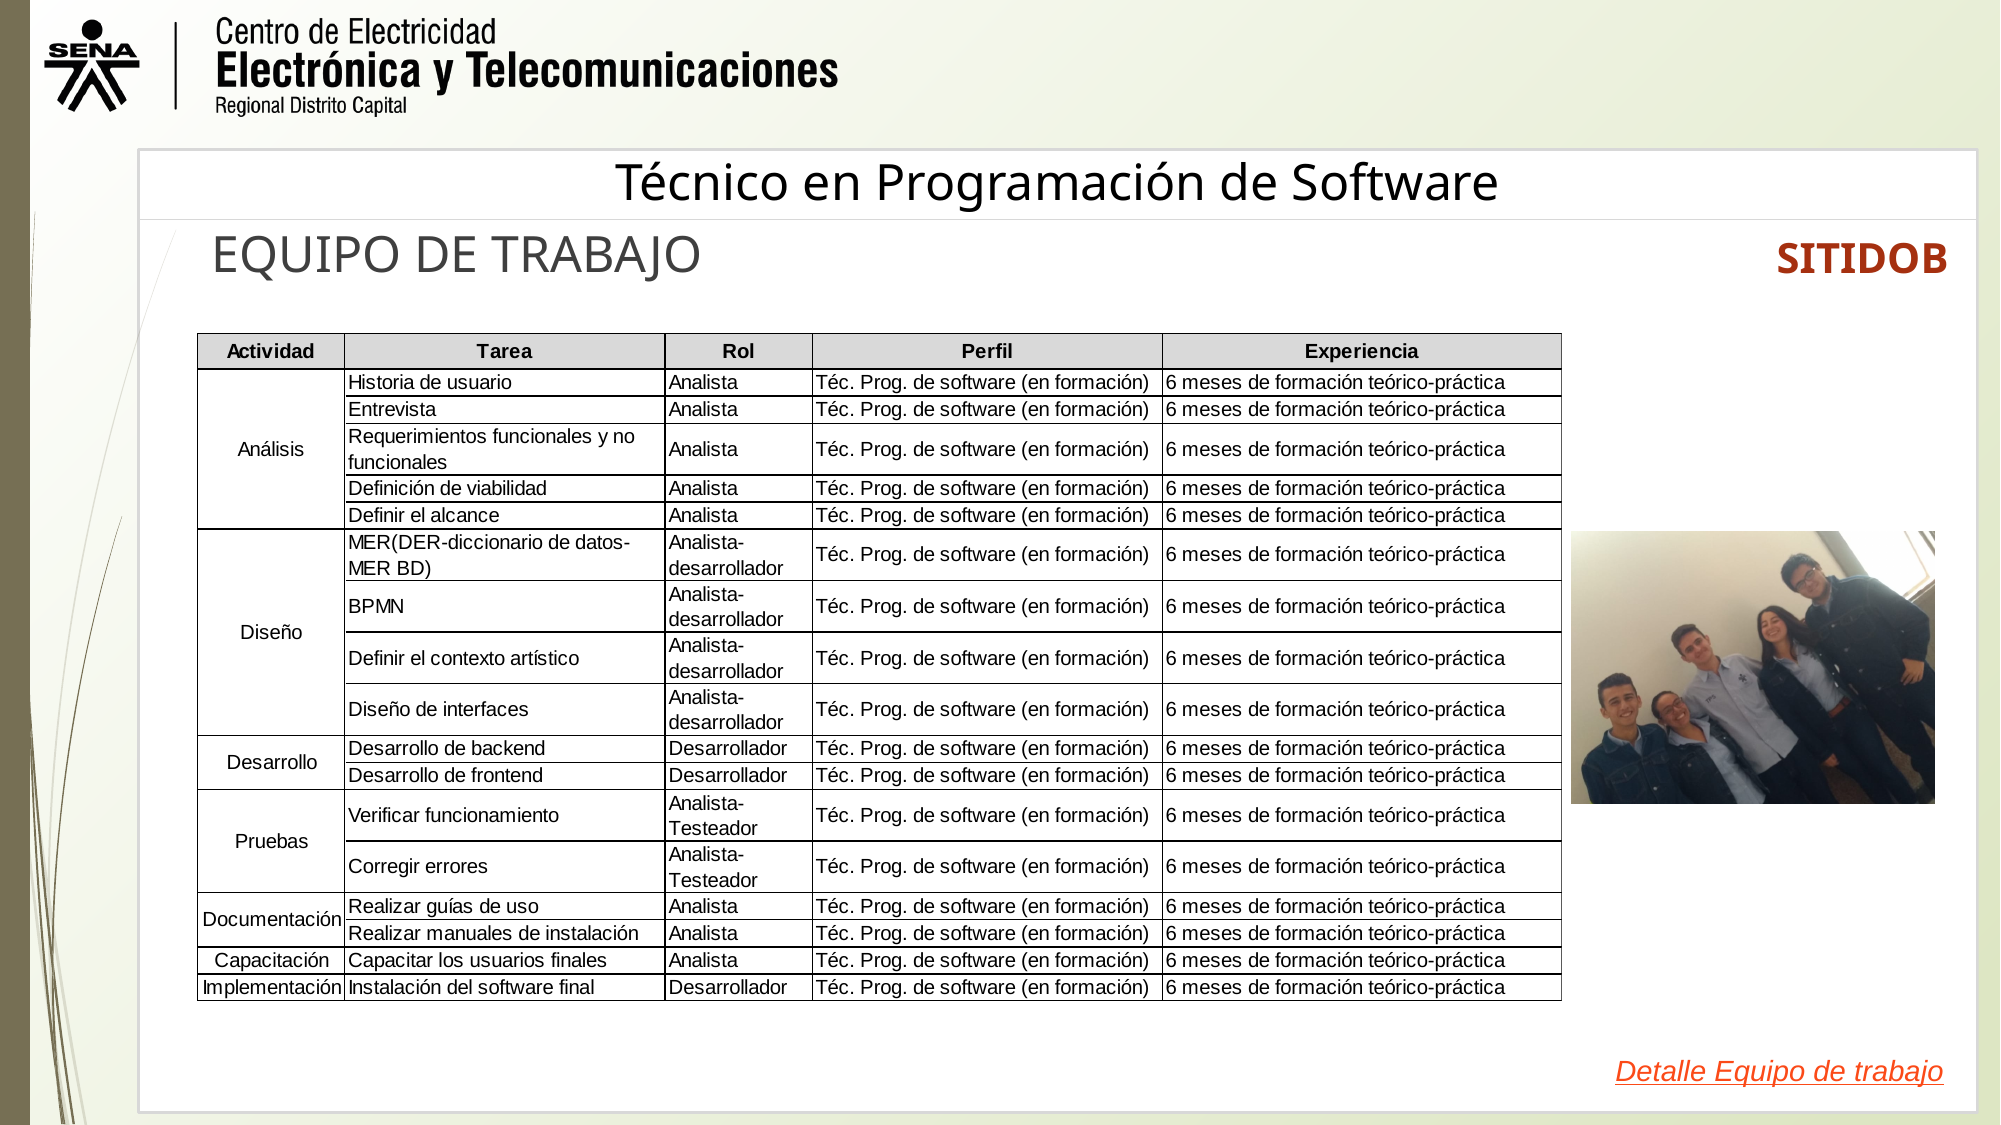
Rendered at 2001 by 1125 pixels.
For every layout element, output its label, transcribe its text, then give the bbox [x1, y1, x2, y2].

picture [196, 332, 1564, 1003]
text_box Detalle Equipo de trabajo [637, 1045, 1959, 1096]
text_box SITIDOB [151, 195, 1964, 290]
picture [1571, 531, 1936, 804]
picture [12, 0, 871, 136]
